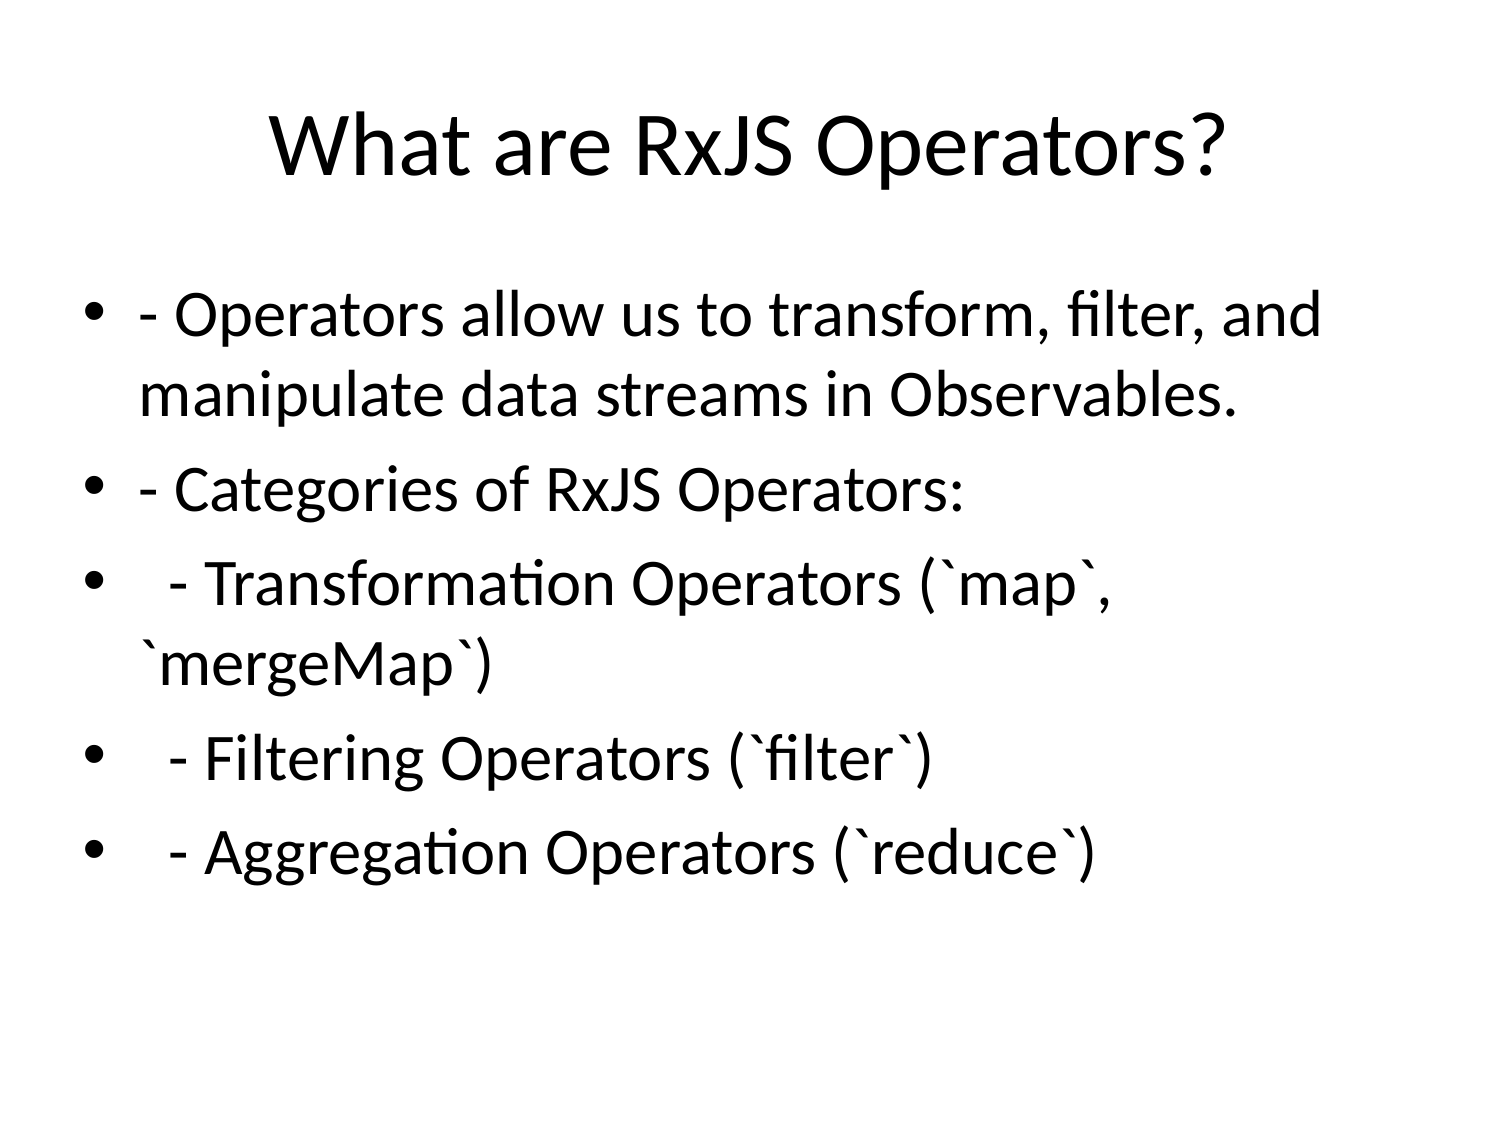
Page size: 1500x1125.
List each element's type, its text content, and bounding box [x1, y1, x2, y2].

list - Operators allow us to transform, filter, and manipulate data streams in Observables. - Categories of RxJS Operators: - Transformation Operators (`map`, `mergeMap`) - Filtering Operators (`filter`) - Aggregation Operators (`reduce`) [74, 261, 1426, 1006]
title What are RxJS Operators? [74, 44, 1426, 234]
